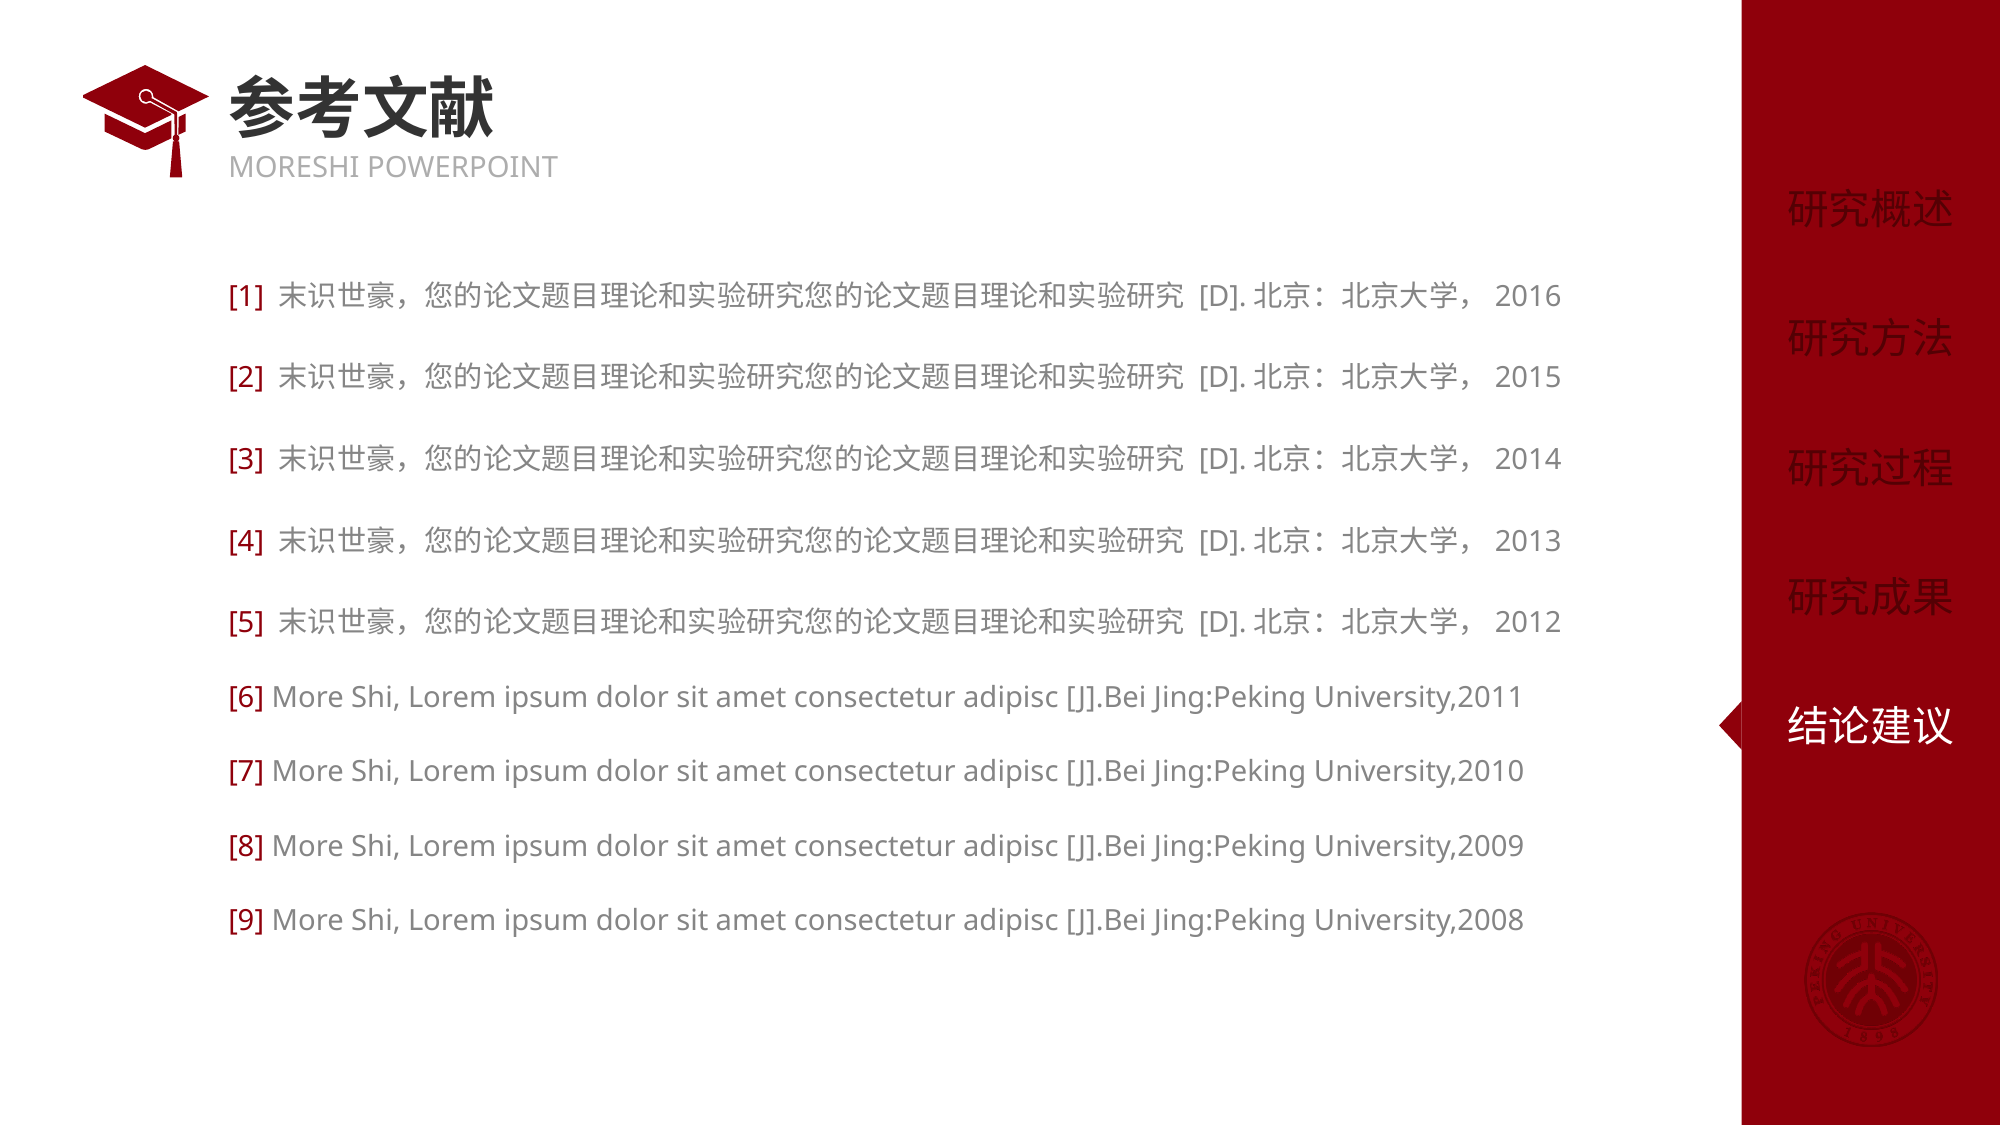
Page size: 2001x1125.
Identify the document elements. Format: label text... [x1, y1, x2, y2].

text_box [6] More Shi, Lorem ipsum dolor sit amet consectetur adipisc [J].Bei Jing:Peking University,2011 [213, 667, 1646, 721]
text_box [7] More Shi, Lorem ipsum dolor sit amet consectetur adipisc [J].Bei Jing:Peking University,2010 [213, 741, 1646, 795]
text_box [1] 末识世豪，您的论文题目理论和实验研究您的论文题目理论和实验研究 [D].北京：北京大学，2016 [213, 265, 1646, 320]
picture [1804, 912, 1938, 1047]
text_box [4] 末识世豪，您的论文题目理论和实验研究您的论文题目理论和实验研究 [D].北京：北京大学，2013 [213, 511, 1646, 565]
text_box [2] 末识世豪，您的论文题目理论和实验研究您的论文题目理论和实验研究 [D].北京：北京大学，2015 [213, 347, 1646, 401]
text_box [5] 末识世豪，您的论文题目理论和实验研究您的论文题目理论和实验研究 [D].北京：北京大学，2012 [213, 592, 1646, 646]
title 参考文献 [213, 55, 1077, 168]
text_box [9] More Shi, Lorem ipsum dolor sit amet consectetur adipisc [J].Bei Jing:Peking University,2008 [213, 890, 1646, 944]
text_box [8] More Shi, Lorem ipsum dolor sit amet consectetur adipisc [J].Bei Jing:Peking University,2009 [213, 816, 1646, 870]
text_box [3] 末识世豪，您的论文题目理论和实验研究您的论文题目理论和实验研究 [D].北京：北京大学，2014 [213, 429, 1646, 483]
